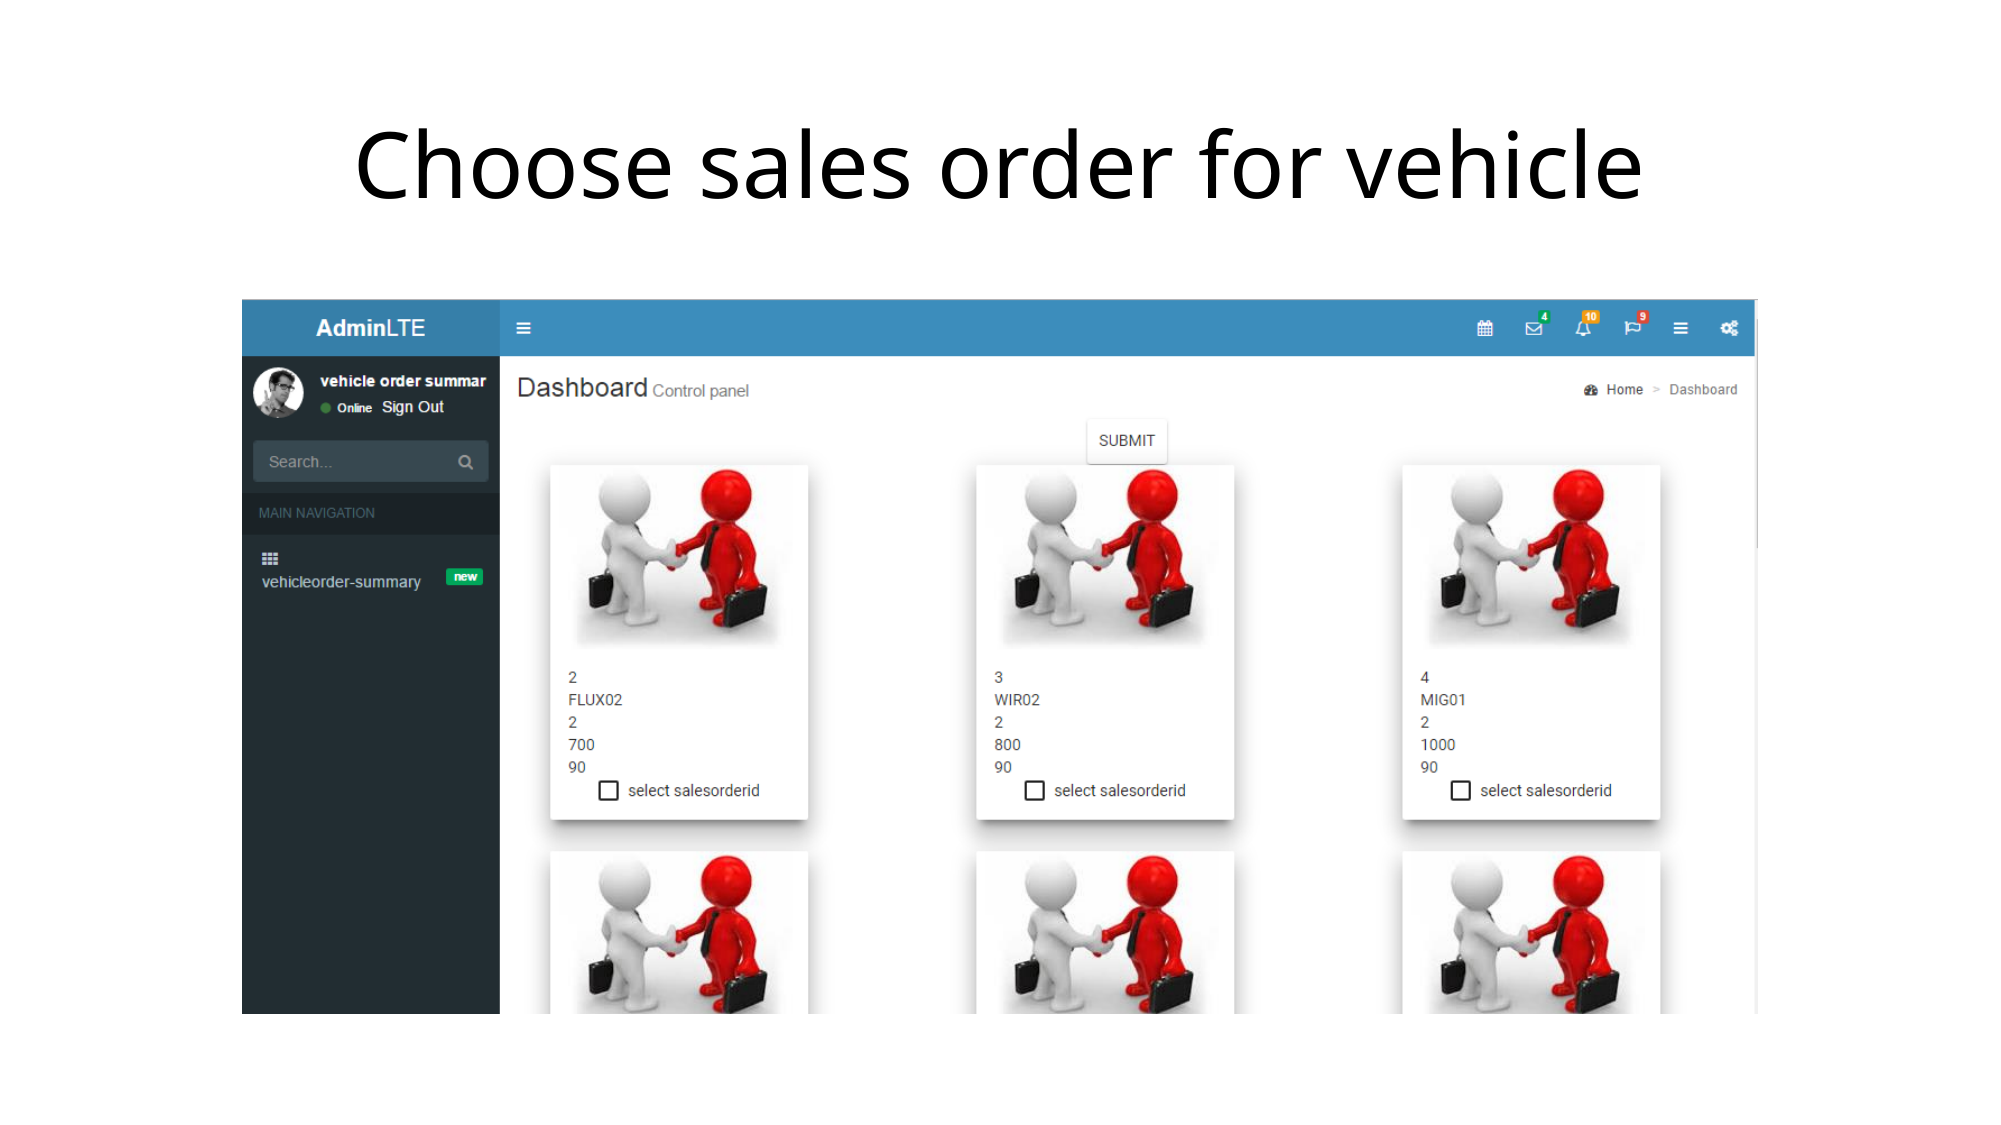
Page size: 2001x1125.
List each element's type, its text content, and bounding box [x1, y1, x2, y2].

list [242, 299, 1758, 1014]
title Choose sales order for vehicle [137, 59, 1863, 278]
